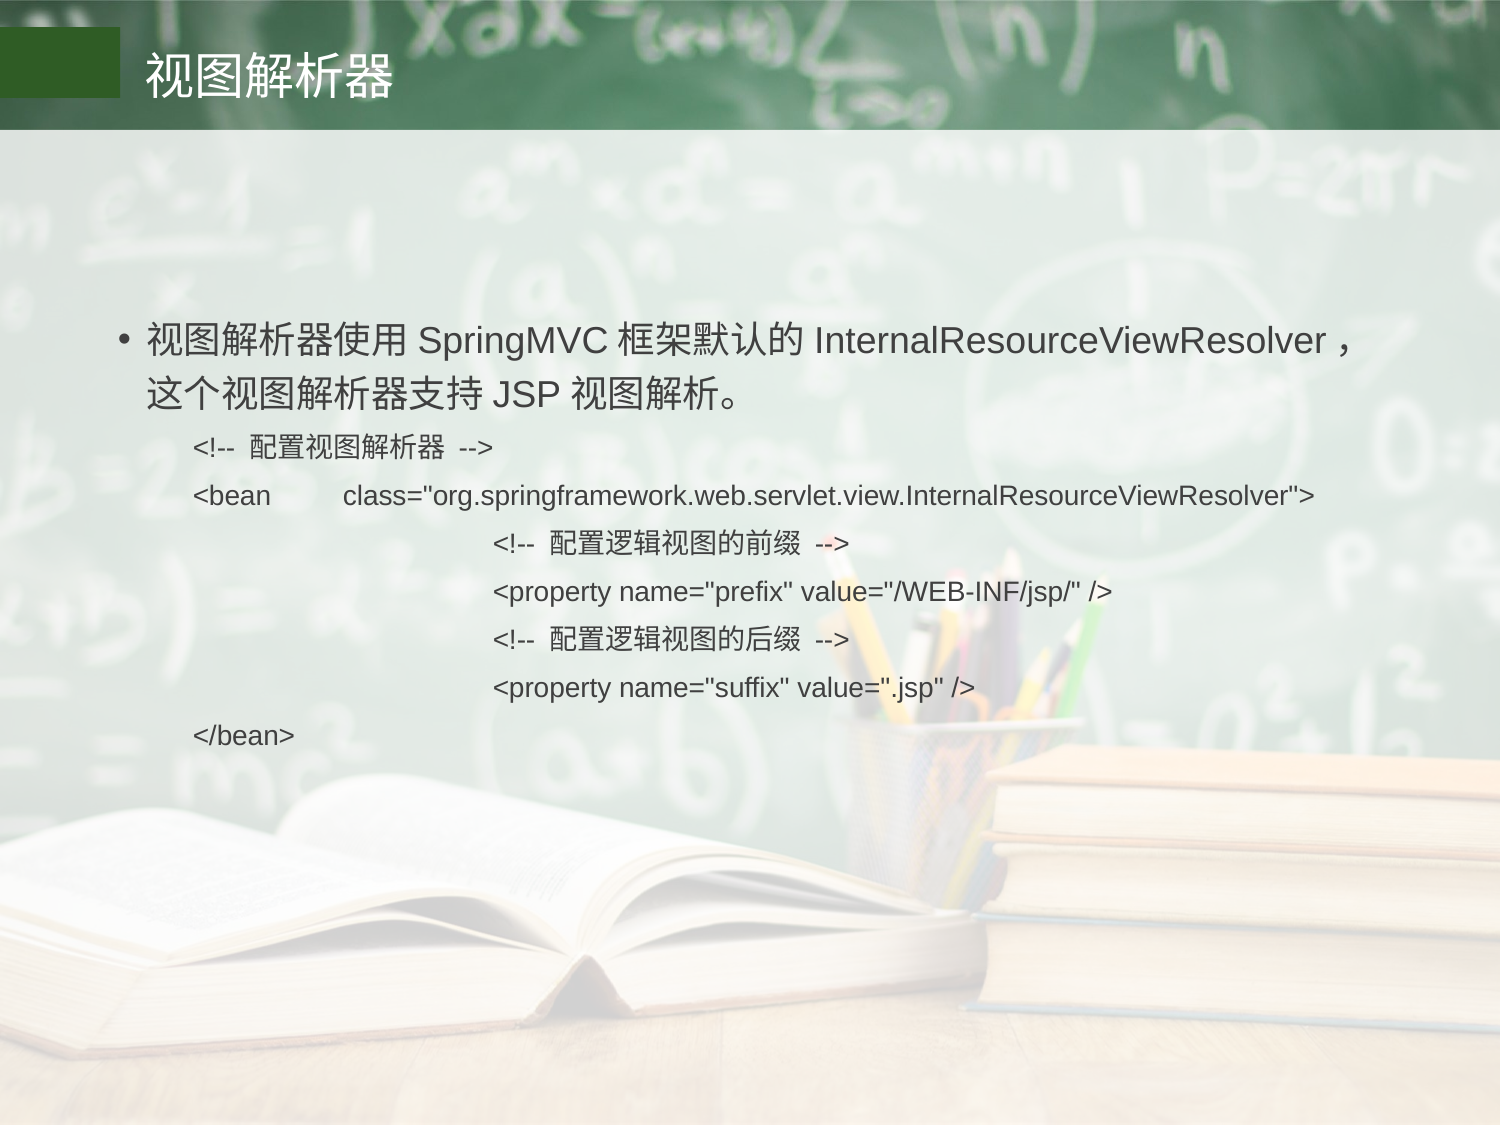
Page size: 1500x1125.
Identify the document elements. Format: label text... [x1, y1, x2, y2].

picture [0, 0, 1500, 129]
list 视图解析器使用SpringMVC框架默认的InternalResourceViewResolver，这个视图解析器支持JSP视图解析。 <!-- 配置视图解析器 --> <bean class="org.springframework.web.servlet.view.InternalResourceViewResolver"> <!-- 配置逻辑视图的前缀 --> <property name="prefix" value="/WEB-INF/jsp/" /> <!-- 配置逻辑视图的后缀 --> <property name="suffix" value=".jsp" /> </bean> [103, 299, 1397, 1014]
title 视图解析器 [129, 12, 1397, 125]
